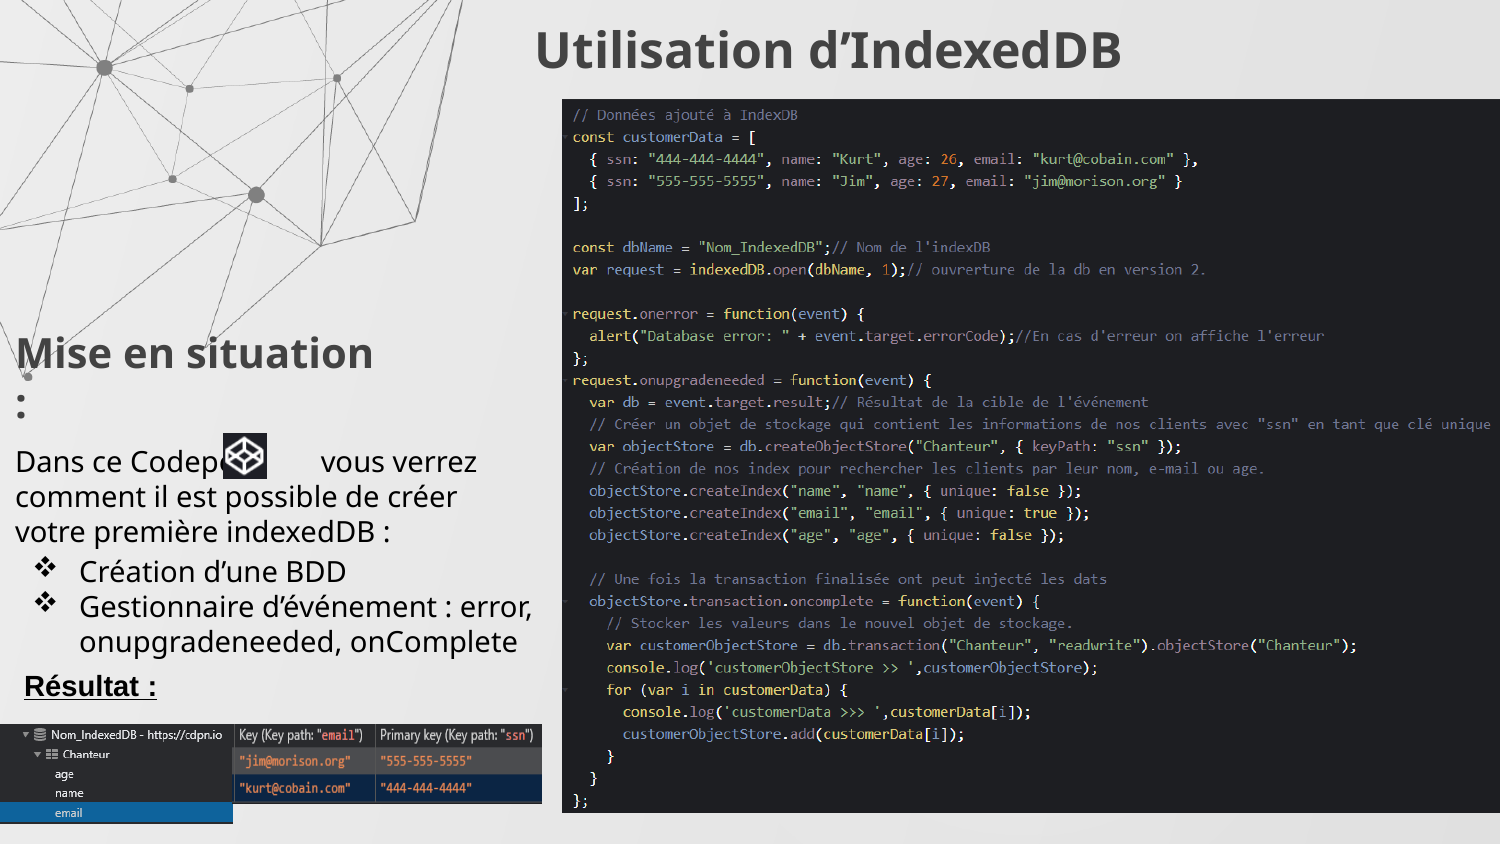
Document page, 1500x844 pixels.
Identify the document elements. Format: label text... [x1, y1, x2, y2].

text_box Création d’une BDD Gestionnaire d’événement : error, onupgradeneeded, onComplete [17, 511, 557, 666]
picture [222, 433, 267, 480]
subtitle Dans ce Codepen vous verrez comment il est possible de créer votre première indexedDB : [0, 428, 497, 555]
picture [0, 0, 1500, 844]
title Utilisation d’IndexedDB [519, 3, 1375, 159]
text_box Résultat : [9, 660, 196, 710]
title Mise en situation : [0, 360, 391, 442]
